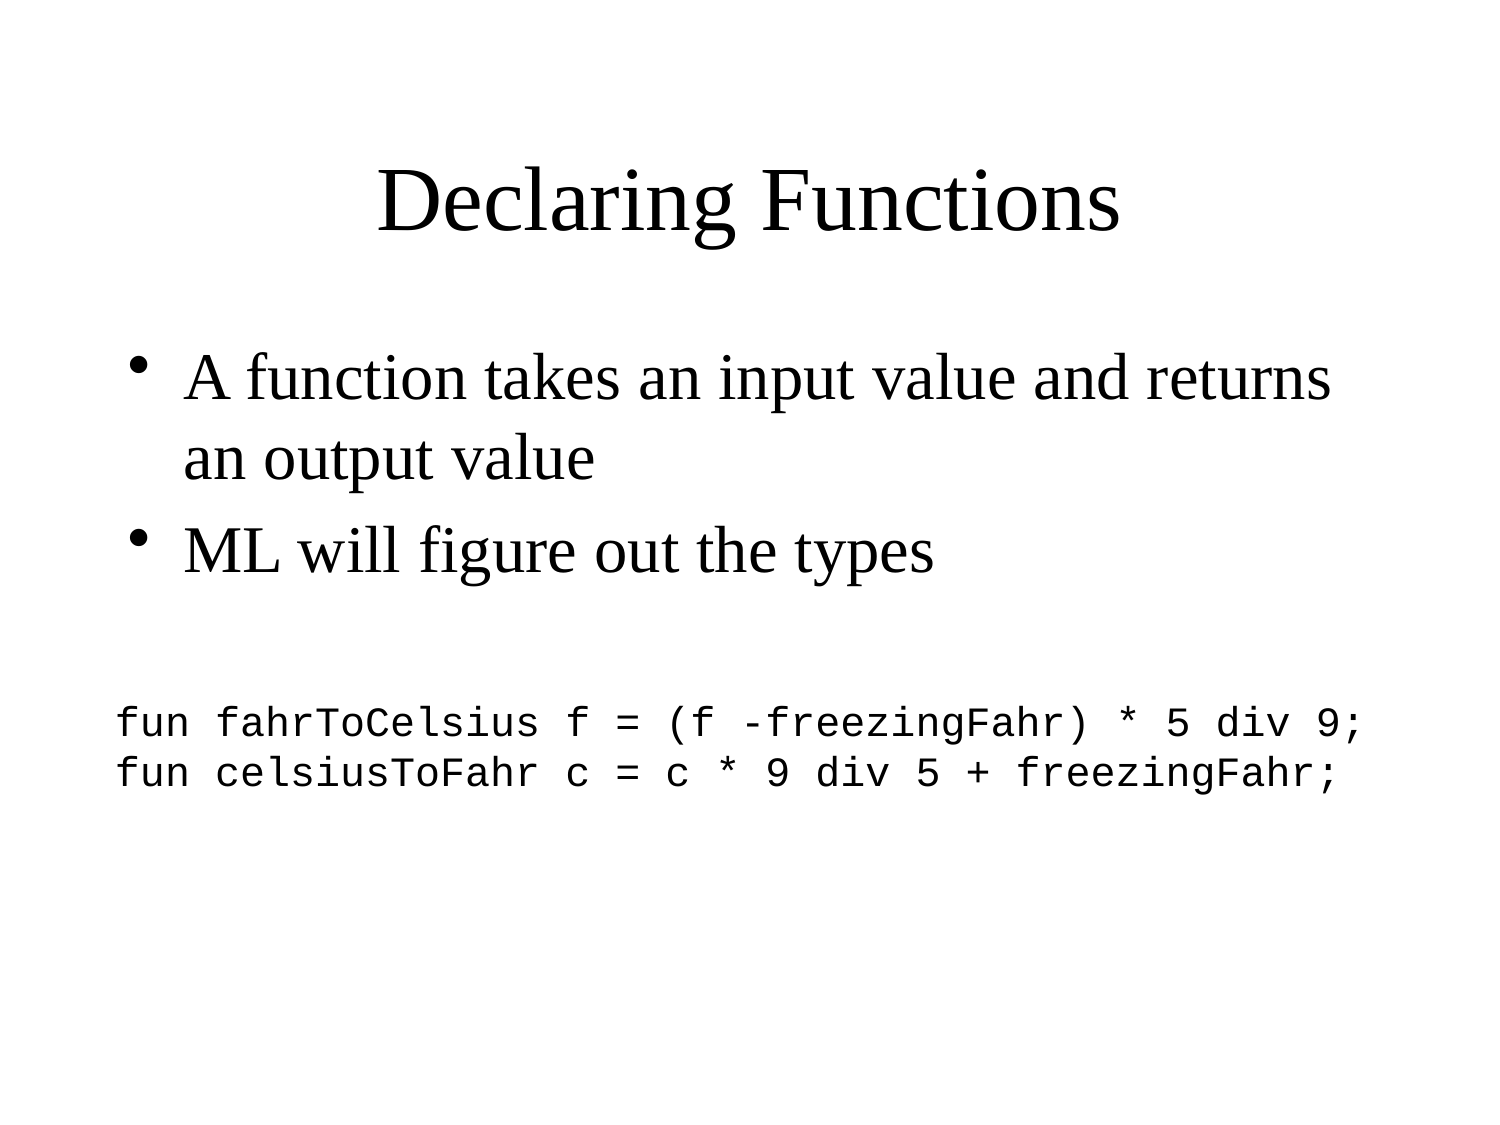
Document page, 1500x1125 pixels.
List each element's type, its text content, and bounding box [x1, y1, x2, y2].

text_box fun fahrToCelsius f = (f -freezingFahr) * 5 div 9; fun celsiusToFahr c = c * 9 div 5 + freezingFahr; [100, 687, 1380, 863]
title Declaring Functions [112, 99, 1388, 288]
list A function takes an input value and returns an output value ML will figure out the types [112, 324, 1388, 1000]
